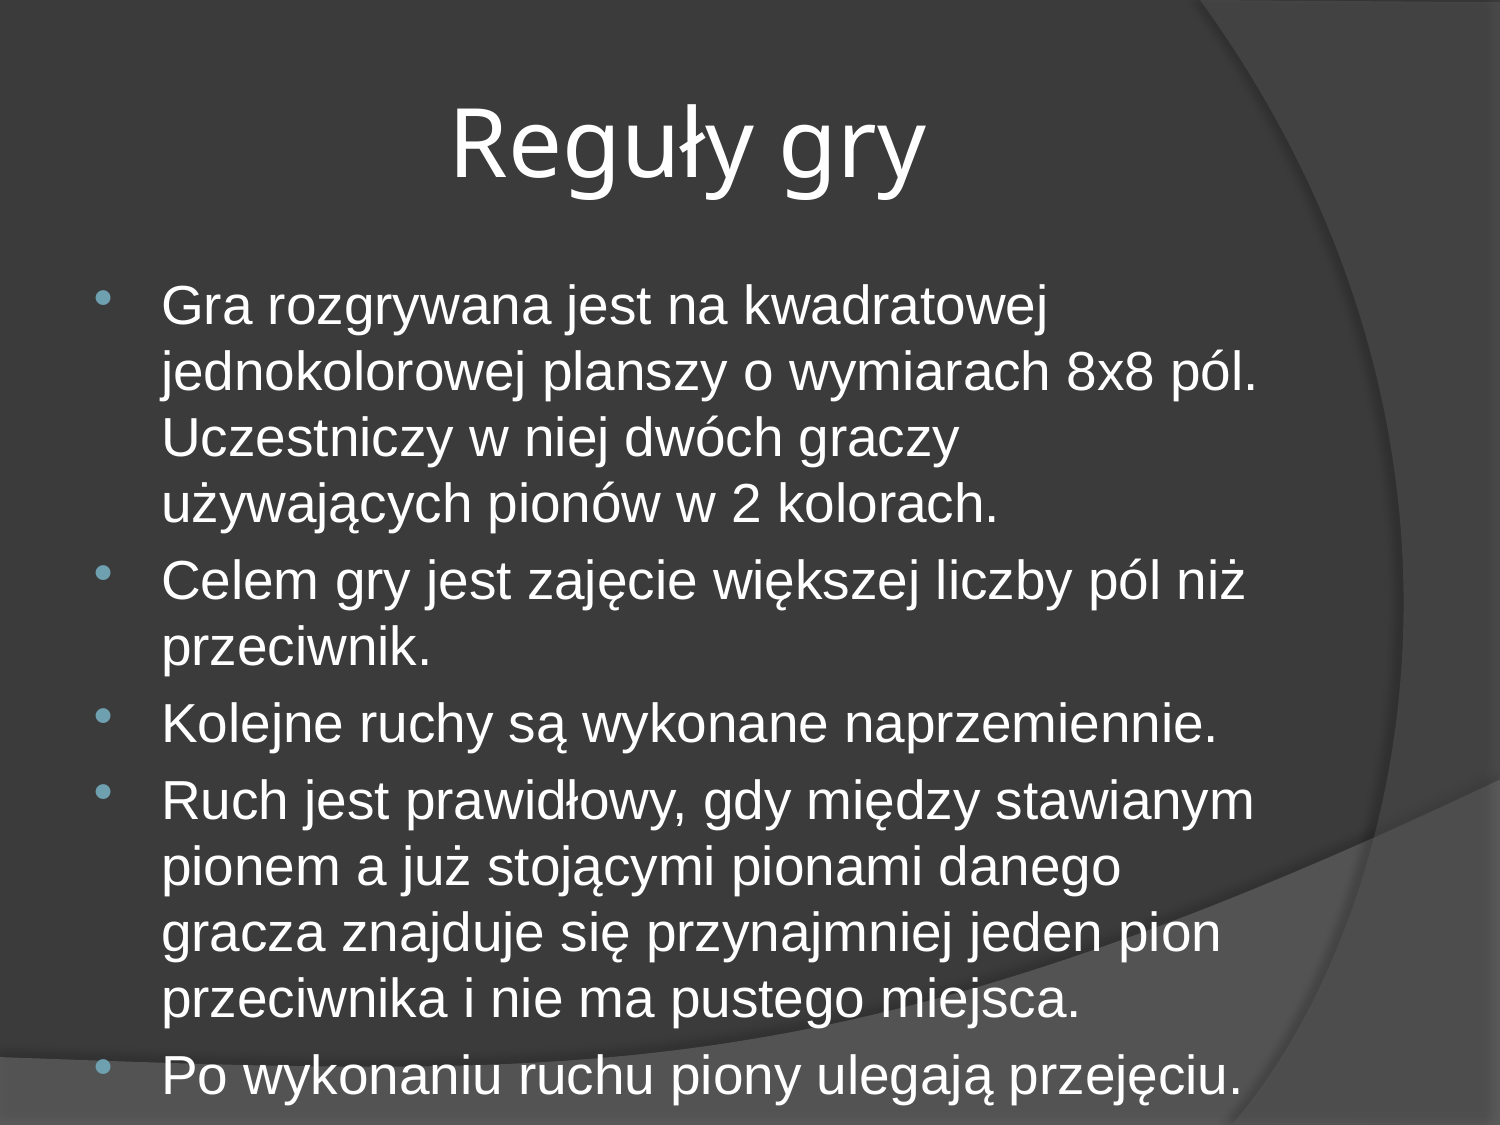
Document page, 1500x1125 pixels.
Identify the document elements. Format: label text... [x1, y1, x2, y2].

list Gra rozgrywana jest na kwadratowej jednokolorowej planszy o wymiarach 8x8 pól. Uczestniczy w niej dwóch graczy używających pionów w 2 kolorach. Celem gry jest zajęcie większej liczby pól niż przeciwnik. Kolejne ruchy są wykonane naprzemiennie. Ruch jest prawidłowy, gdy między stawianym pionem a już stojącymi pionami danego gracza znajduje się przynajmniej jeden pion przeciwnika i nie ma pustego miejsca. Po wykonaniu ruchu piony ulegają przejęciu. [75, 262, 1300, 1125]
title Reguły gry [75, 45, 1300, 233]
